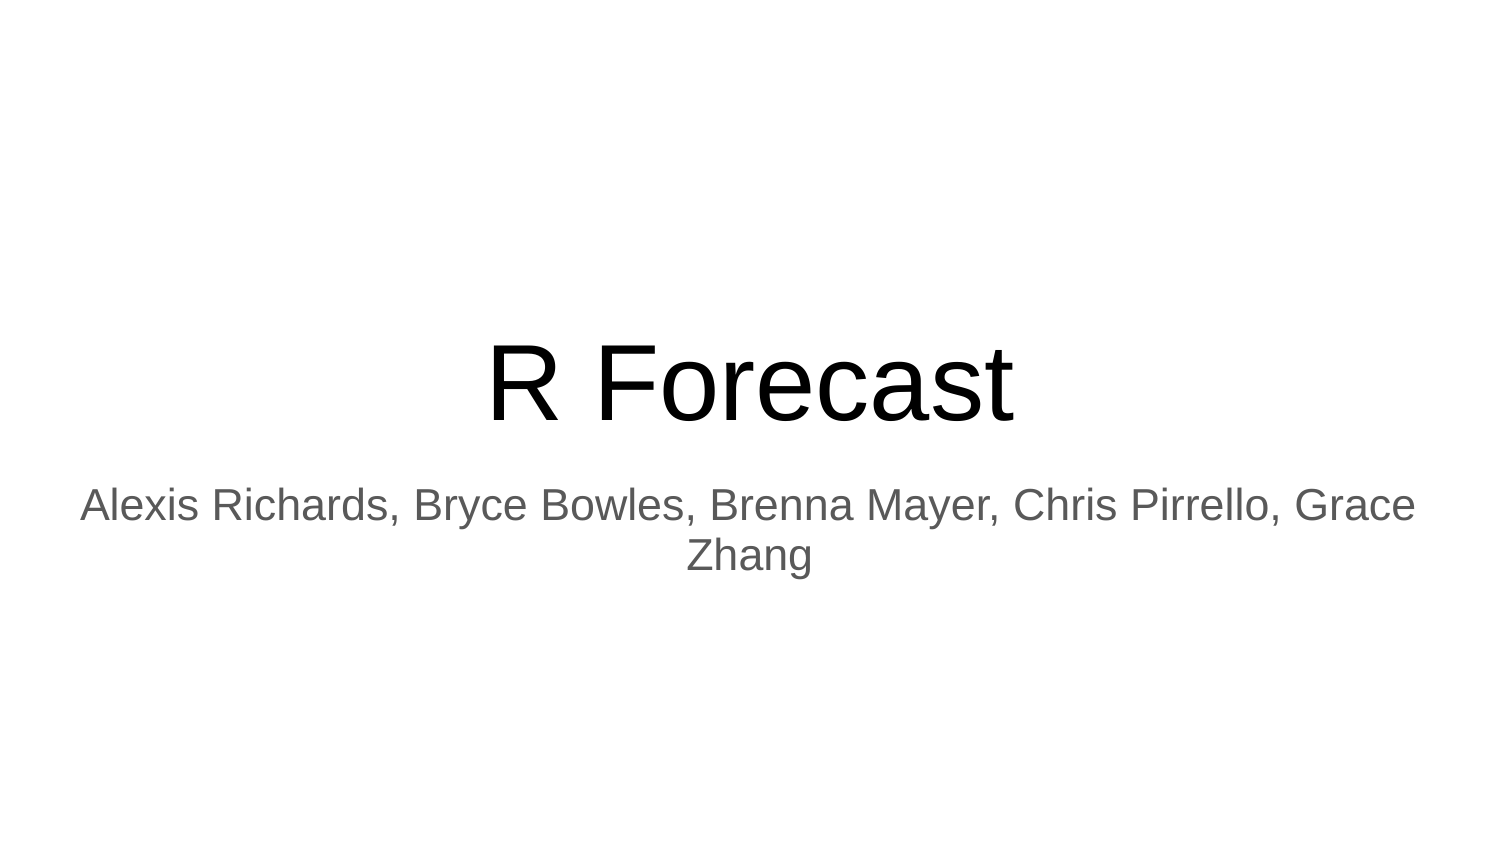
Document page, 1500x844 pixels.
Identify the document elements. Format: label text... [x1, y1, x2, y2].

title R Forecast [51, 122, 1449, 459]
subtitle Alexis Richards, Bryce Bowles, Brenna Mayer, Chris Pirrello, Grace Zhang [51, 464, 1449, 595]
